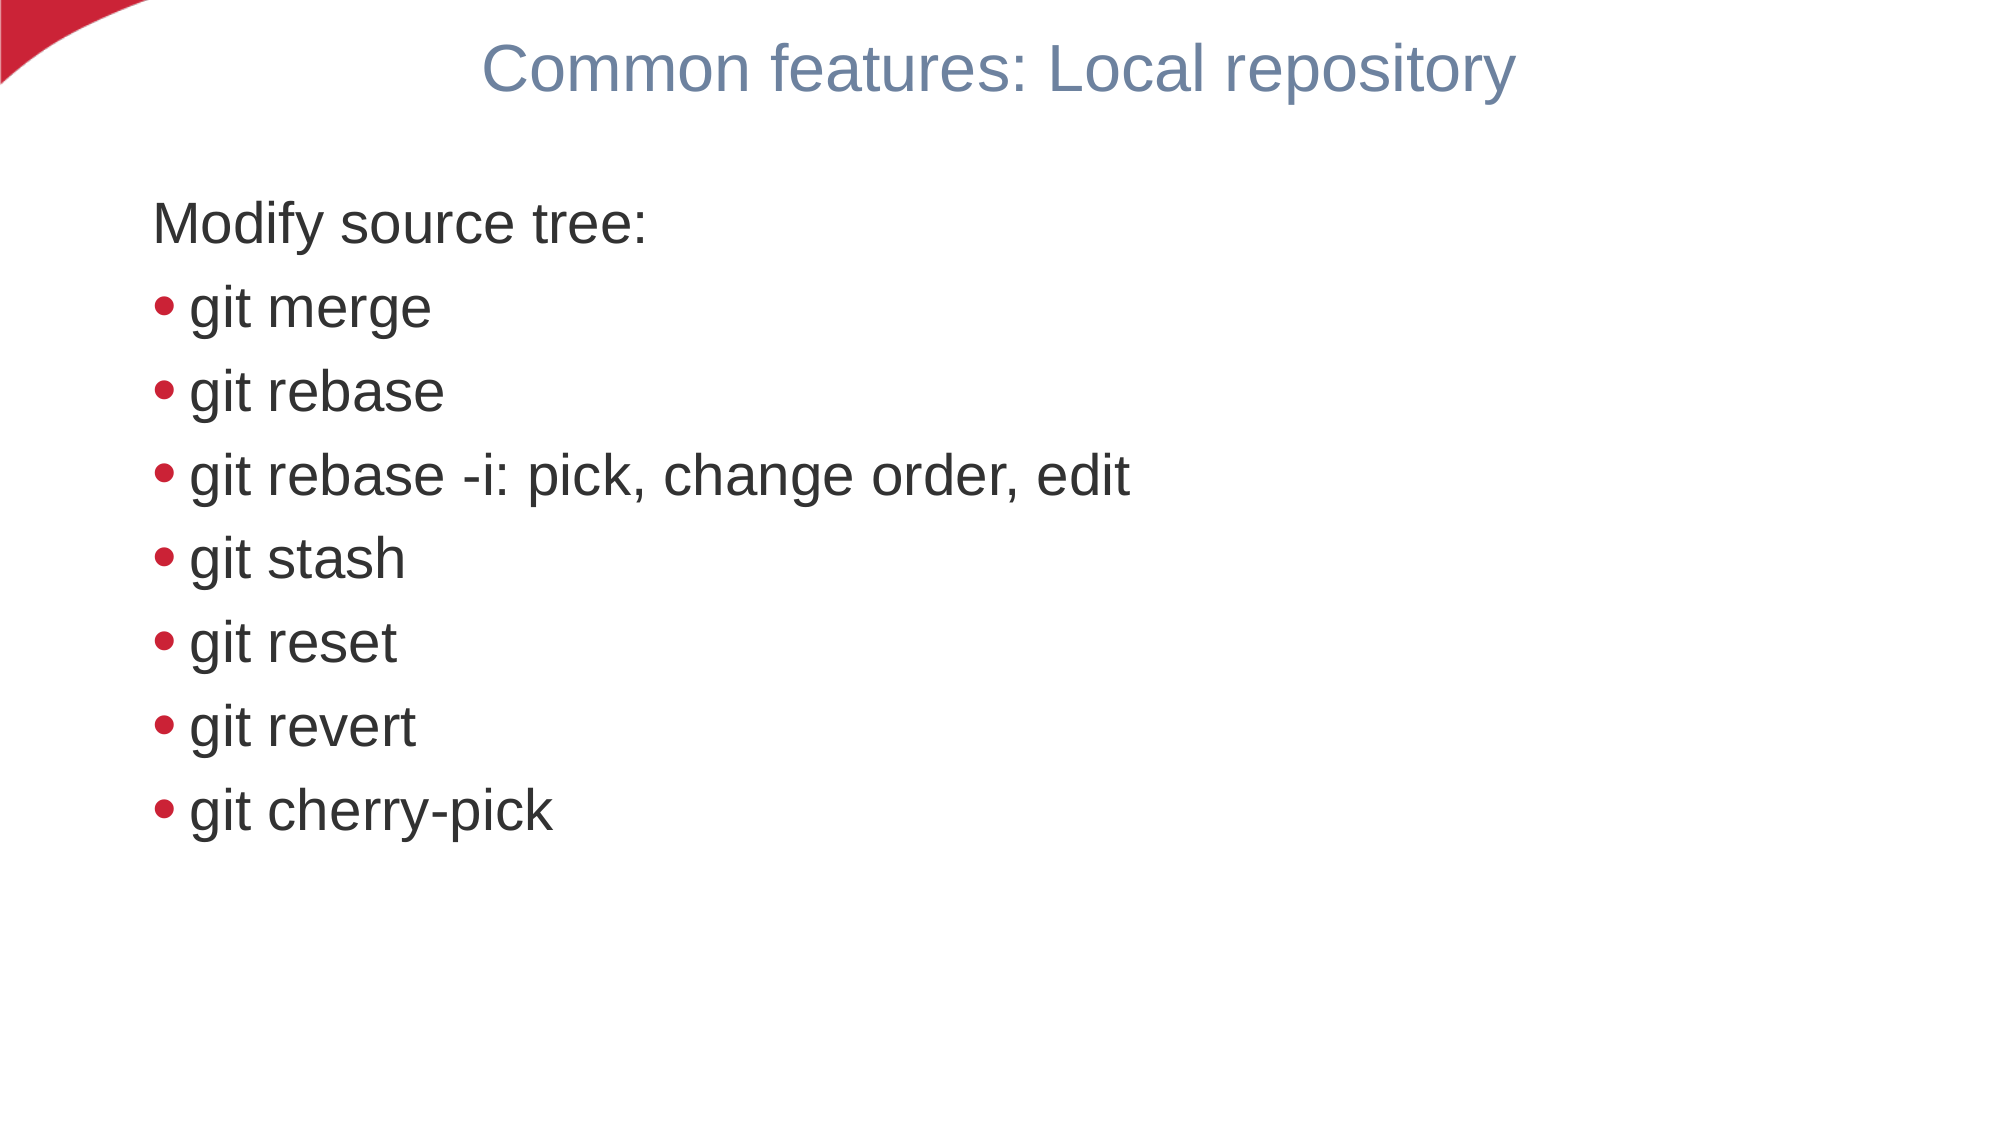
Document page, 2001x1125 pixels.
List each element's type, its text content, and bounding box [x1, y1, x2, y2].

list Modify source tree: git merge git rebase git rebase -i: pick, change order, edit git stash git reset git revert git cherry-pick [137, 185, 1863, 1014]
picture [0, 0, 158, 89]
title Common features: Local repository [137, 25, 1863, 115]
